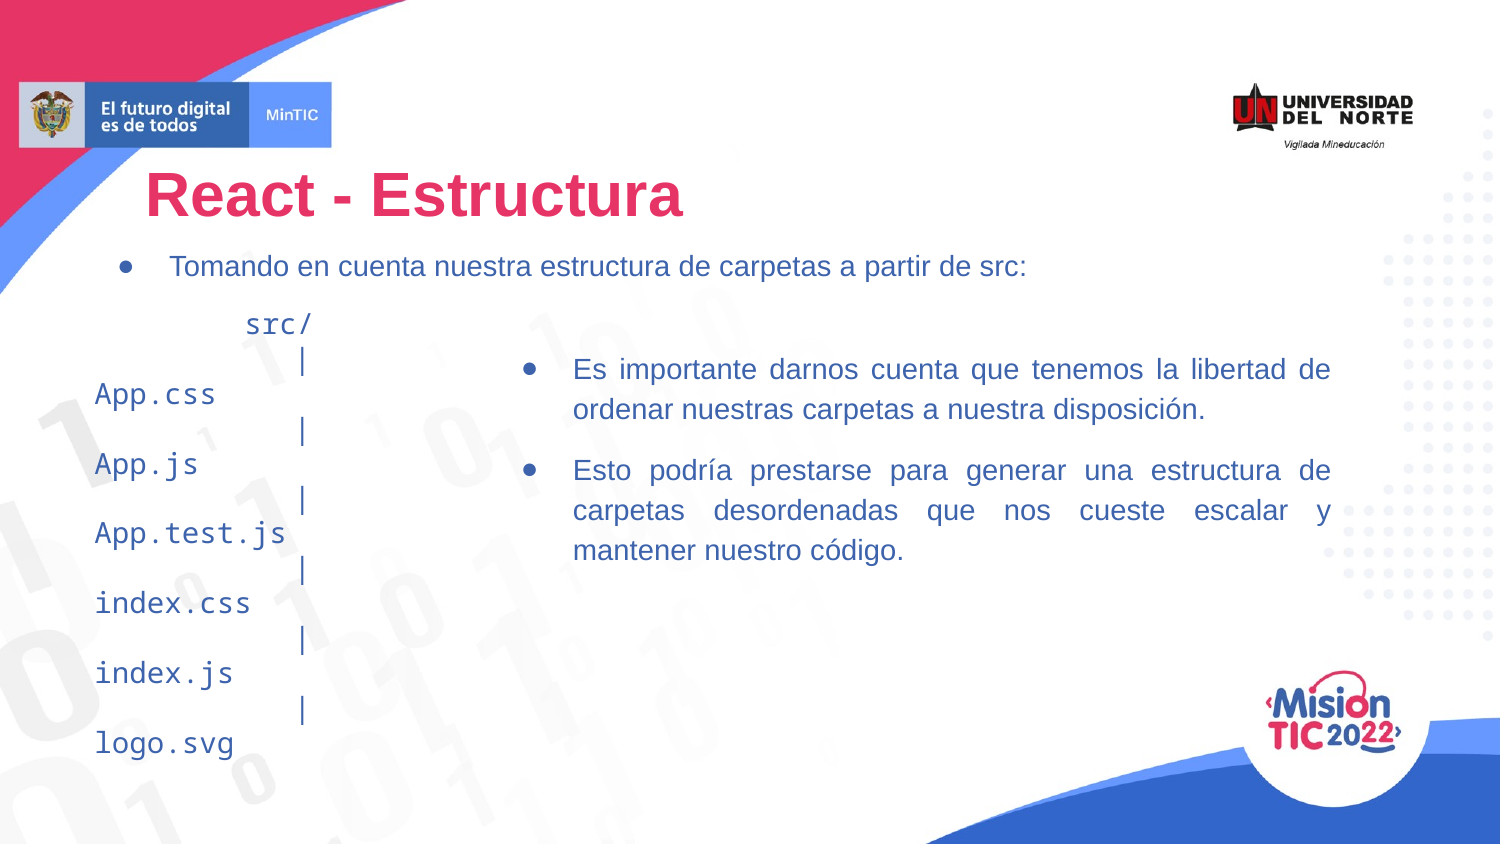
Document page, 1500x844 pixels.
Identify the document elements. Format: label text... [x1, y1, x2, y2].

text_box Tomando en cuenta nuestra estructura de carpetas a partir de src: [79, 227, 1274, 298]
text_box Es importante darnos cuenta que tenemos la libertad de ordenar nuestras carpetas a nuestra disposición. Esto podría prestarse para generar una estructura de carpetas desordenadas que nos cueste escalar y mantener nuestro código. [482, 330, 1348, 582]
text_box React - Estructura [134, 144, 1366, 235]
text_box src/ | App.css | App.js | App.test.js | index.css | index.js | logo.svg [79, 290, 459, 810]
picture [0, 0, 1500, 844]
